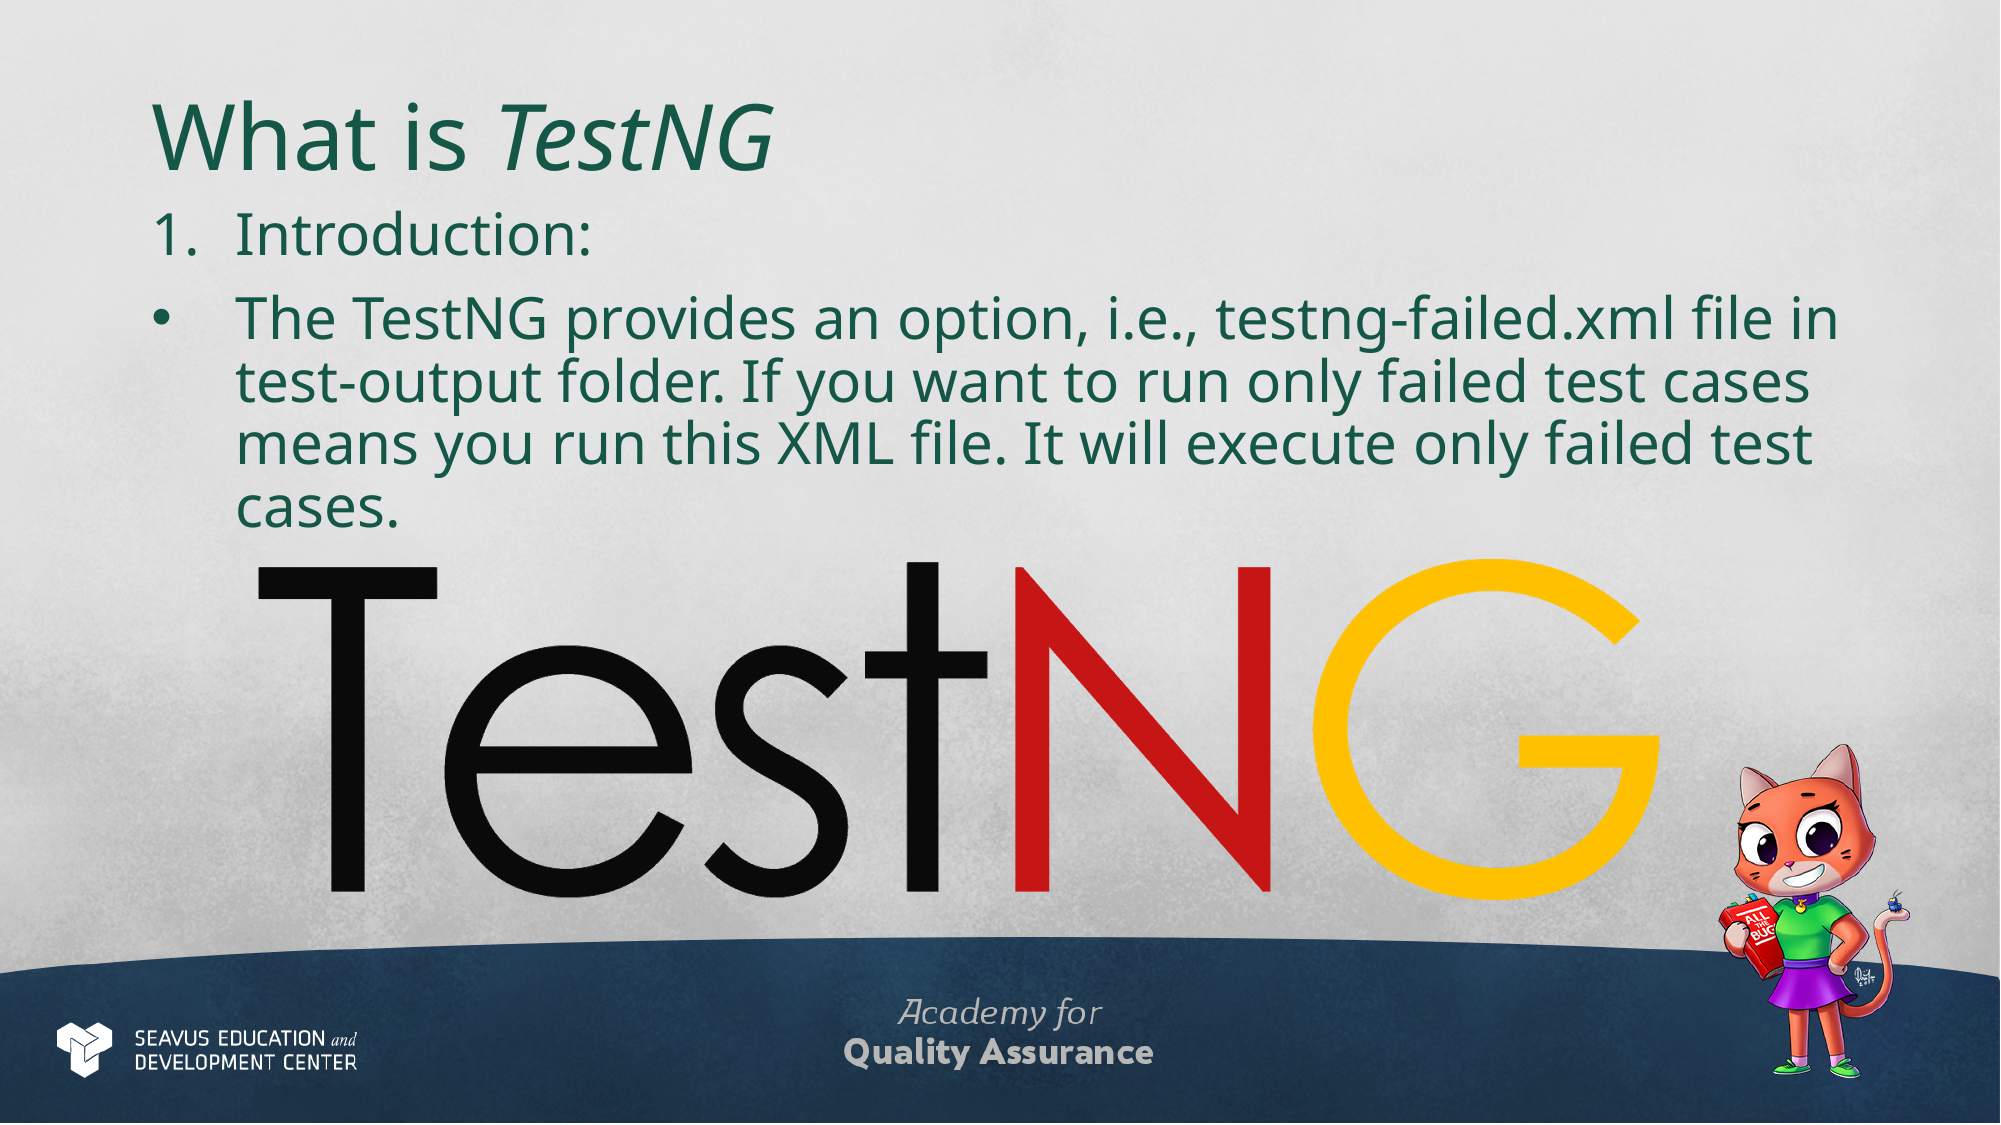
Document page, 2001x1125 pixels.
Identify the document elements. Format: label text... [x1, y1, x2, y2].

title What is TestNG [136, 54, 1862, 197]
list Introduction: The TestNG provides an option, i.e., testng-failed.xml file in test-output folder. If you want to run only failed test cases means you run this XML file. It will execute only failed test cases. [136, 197, 1862, 947]
picture [0, 0, 2001, 1125]
